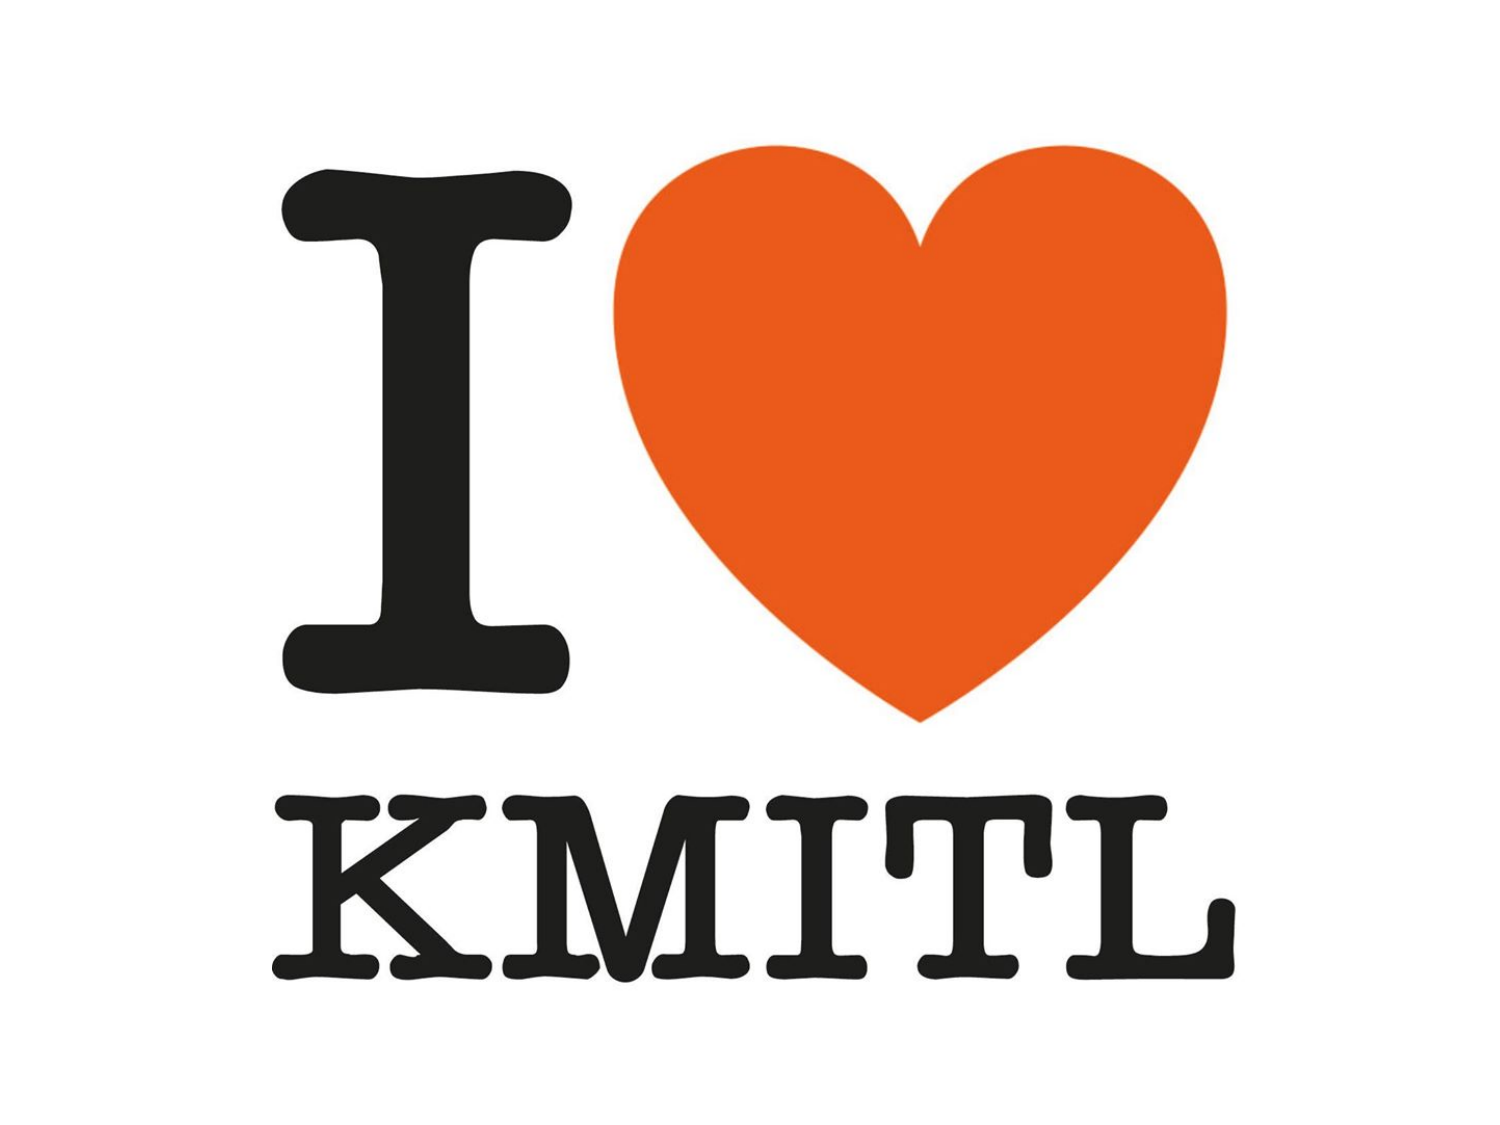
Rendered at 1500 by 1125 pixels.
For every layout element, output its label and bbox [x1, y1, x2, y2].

picture [272, 42, 1246, 1040]
